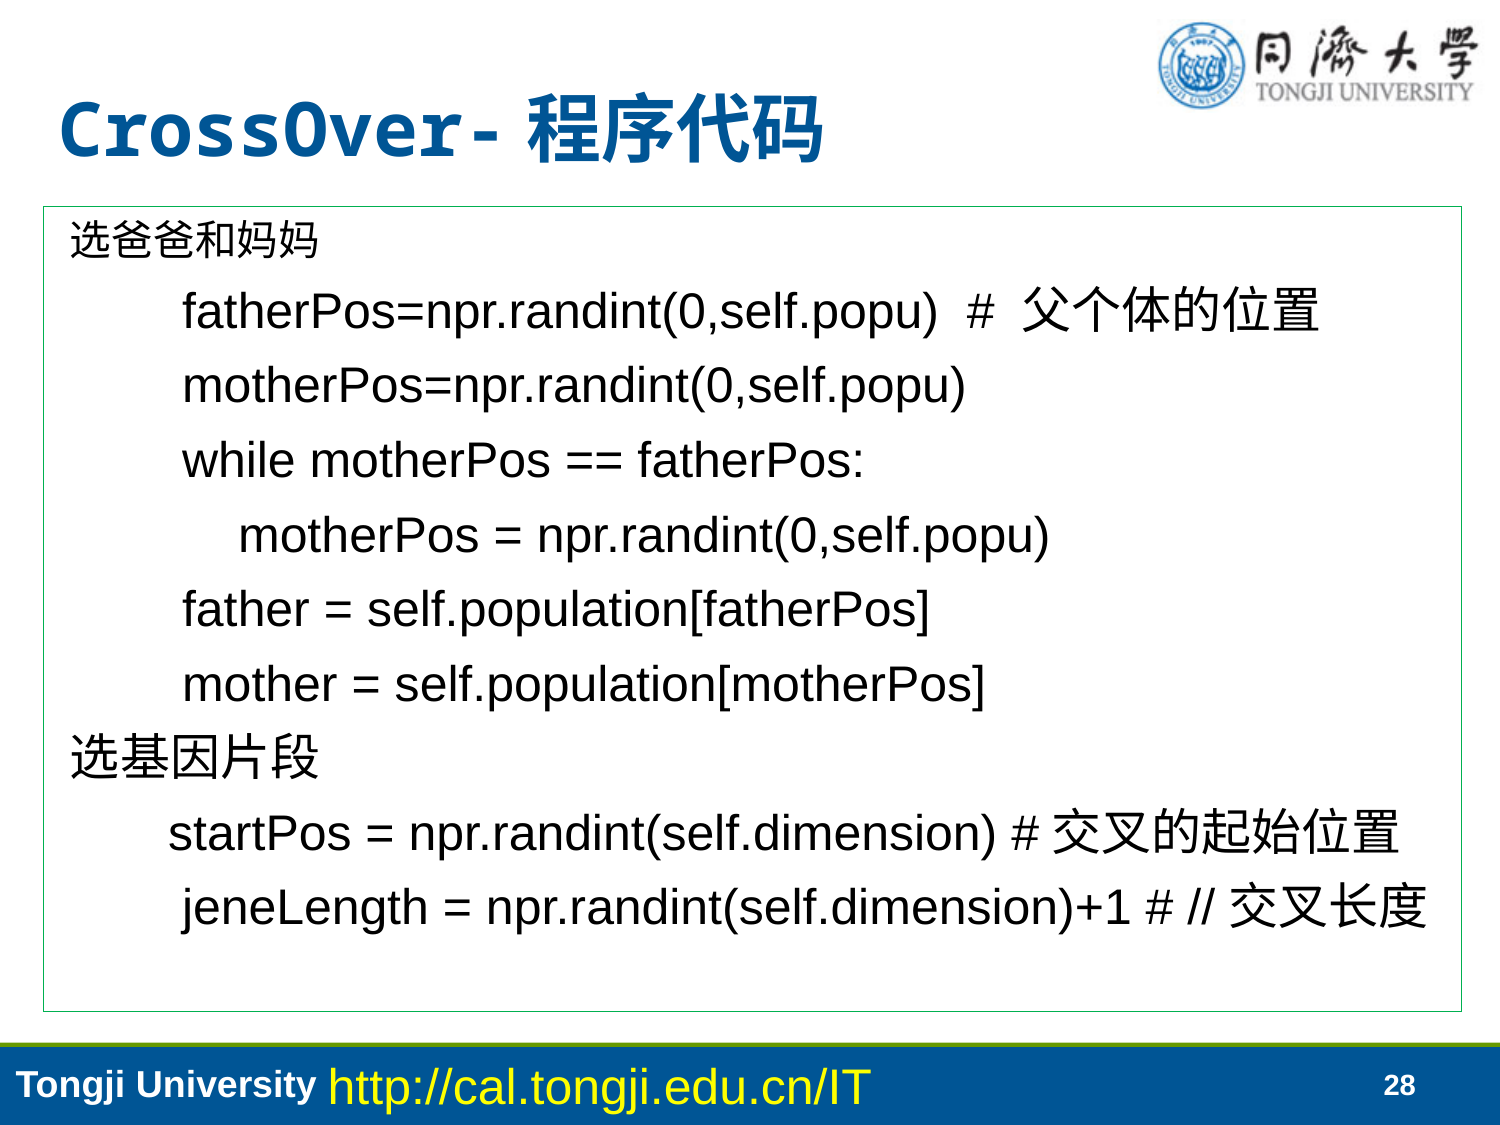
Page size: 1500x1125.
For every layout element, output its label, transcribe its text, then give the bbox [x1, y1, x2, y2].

text_box 选爸爸和妈妈 fatherPos=npr.randint(0,self.popu) # 父个体的位置 motherPos=npr.randint(0,self.popu) while motherPos == fatherPos: motherPos = npr.randint(0,self.popu) father = self.population[fatherPos] mother = self.population[motherPos] 选基因片段 startPos = npr.randint(self.dimension) #交叉的起始位置 jeneLength = npr.randint(self.dimension)+1 # //交叉长度 [43, 206, 1462, 1012]
picture [1145, 19, 1495, 113]
title CrossOver-程序代码 [43, 30, 1350, 181]
